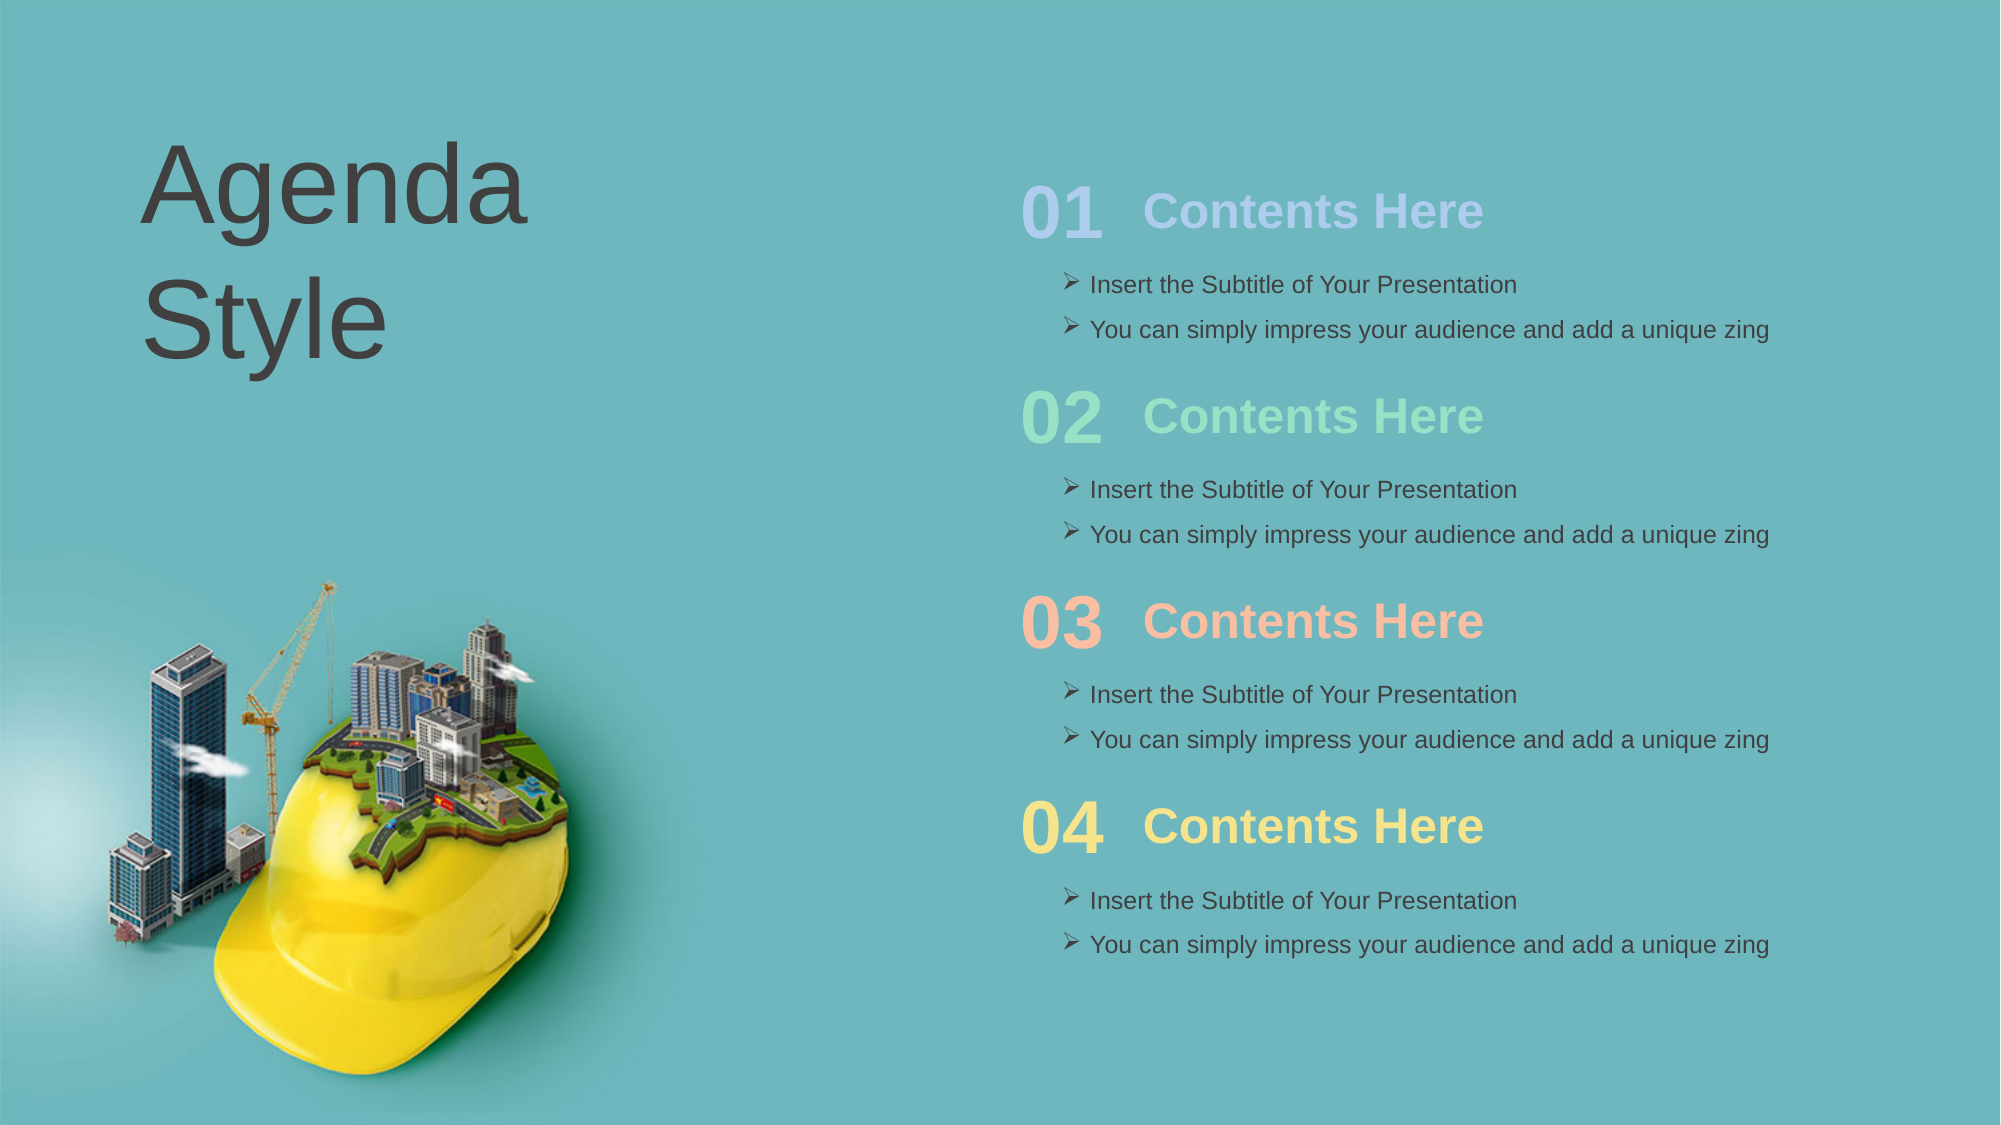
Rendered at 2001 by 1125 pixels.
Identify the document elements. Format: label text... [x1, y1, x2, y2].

picture [0, 0, 2001, 1125]
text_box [999, 572, 1888, 758]
text_box Agenda Style [125, 103, 674, 389]
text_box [999, 777, 1888, 963]
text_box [999, 367, 1888, 553]
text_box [999, 162, 1888, 348]
